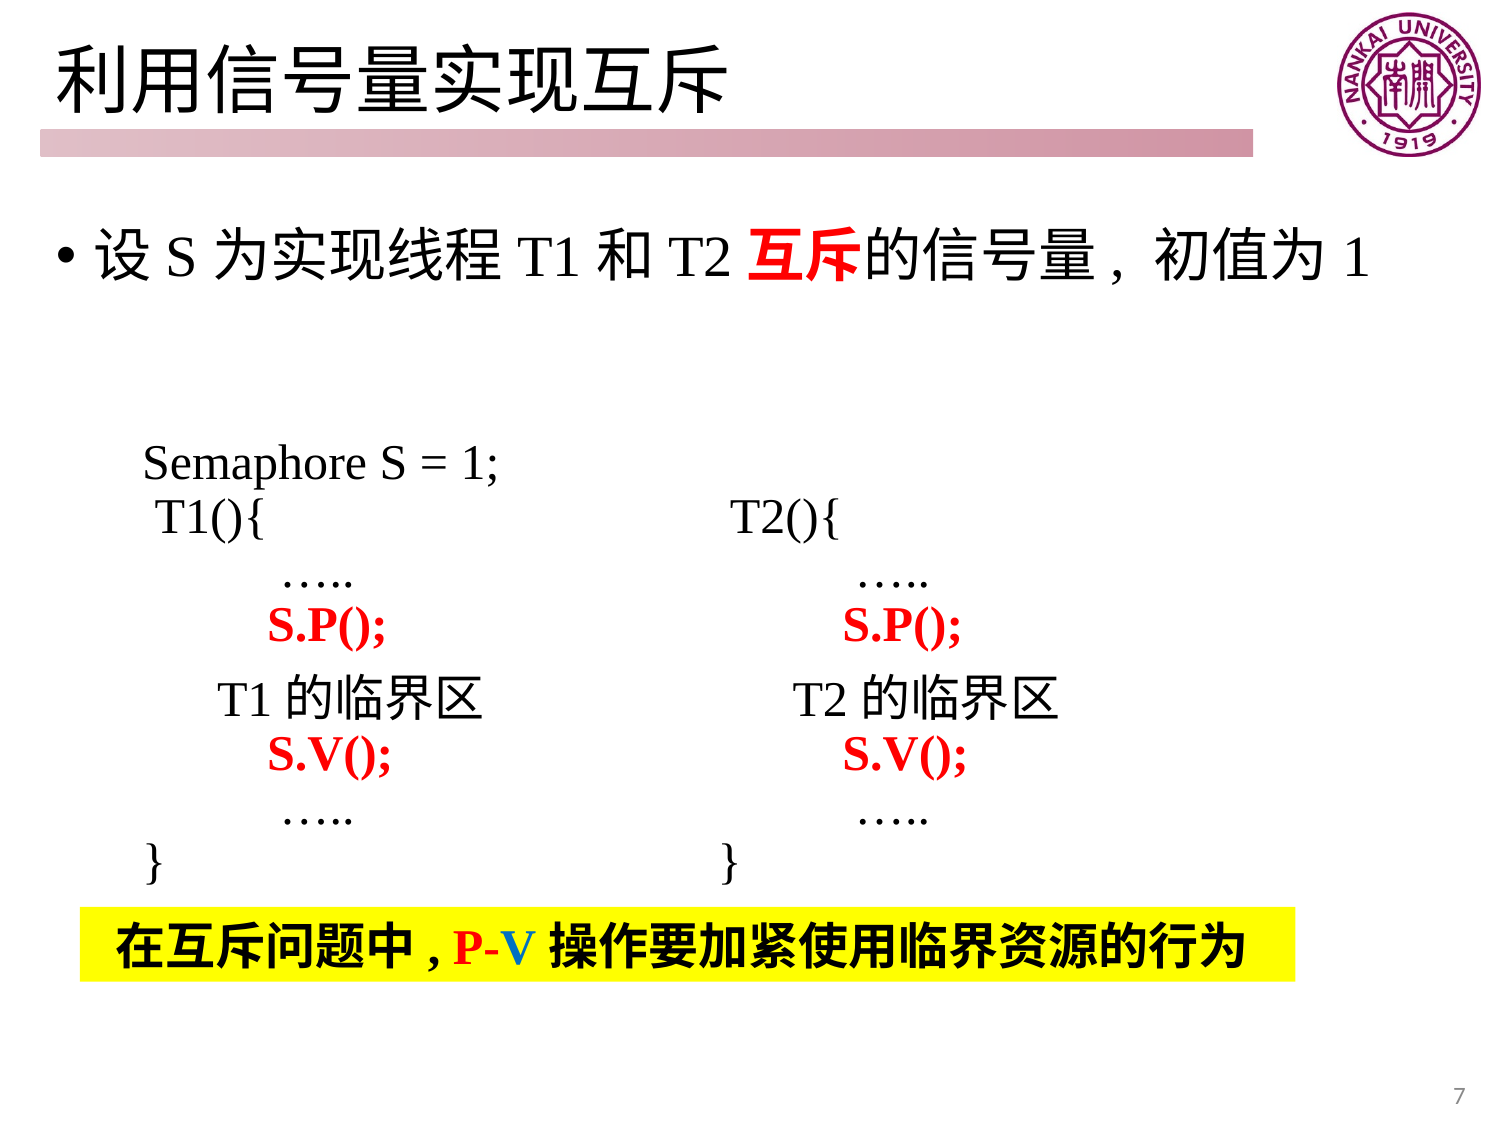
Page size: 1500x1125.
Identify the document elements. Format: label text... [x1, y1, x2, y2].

slide_number 7 [1143, 1065, 1481, 1125]
text_box 在互斥问题中, P-V操作要加紧使用临界资源的行为 [79, 906, 1296, 982]
text_box Semaphore S = 1; T2(){ ….. S.P(); T2的临界区 S.V(); ….. } [702, 429, 1192, 839]
title 利用信号量实现互斥 [40, 33, 1335, 133]
list 设S为实现线程T1和T2互斥的信号量, 初值为1 [40, 218, 1481, 1042]
picture [1337, 12, 1481, 157]
text_box Semaphore S = 1; T1(){ ….. S.P(); T1的临界区 S.V(); ….. } [127, 429, 617, 839]
